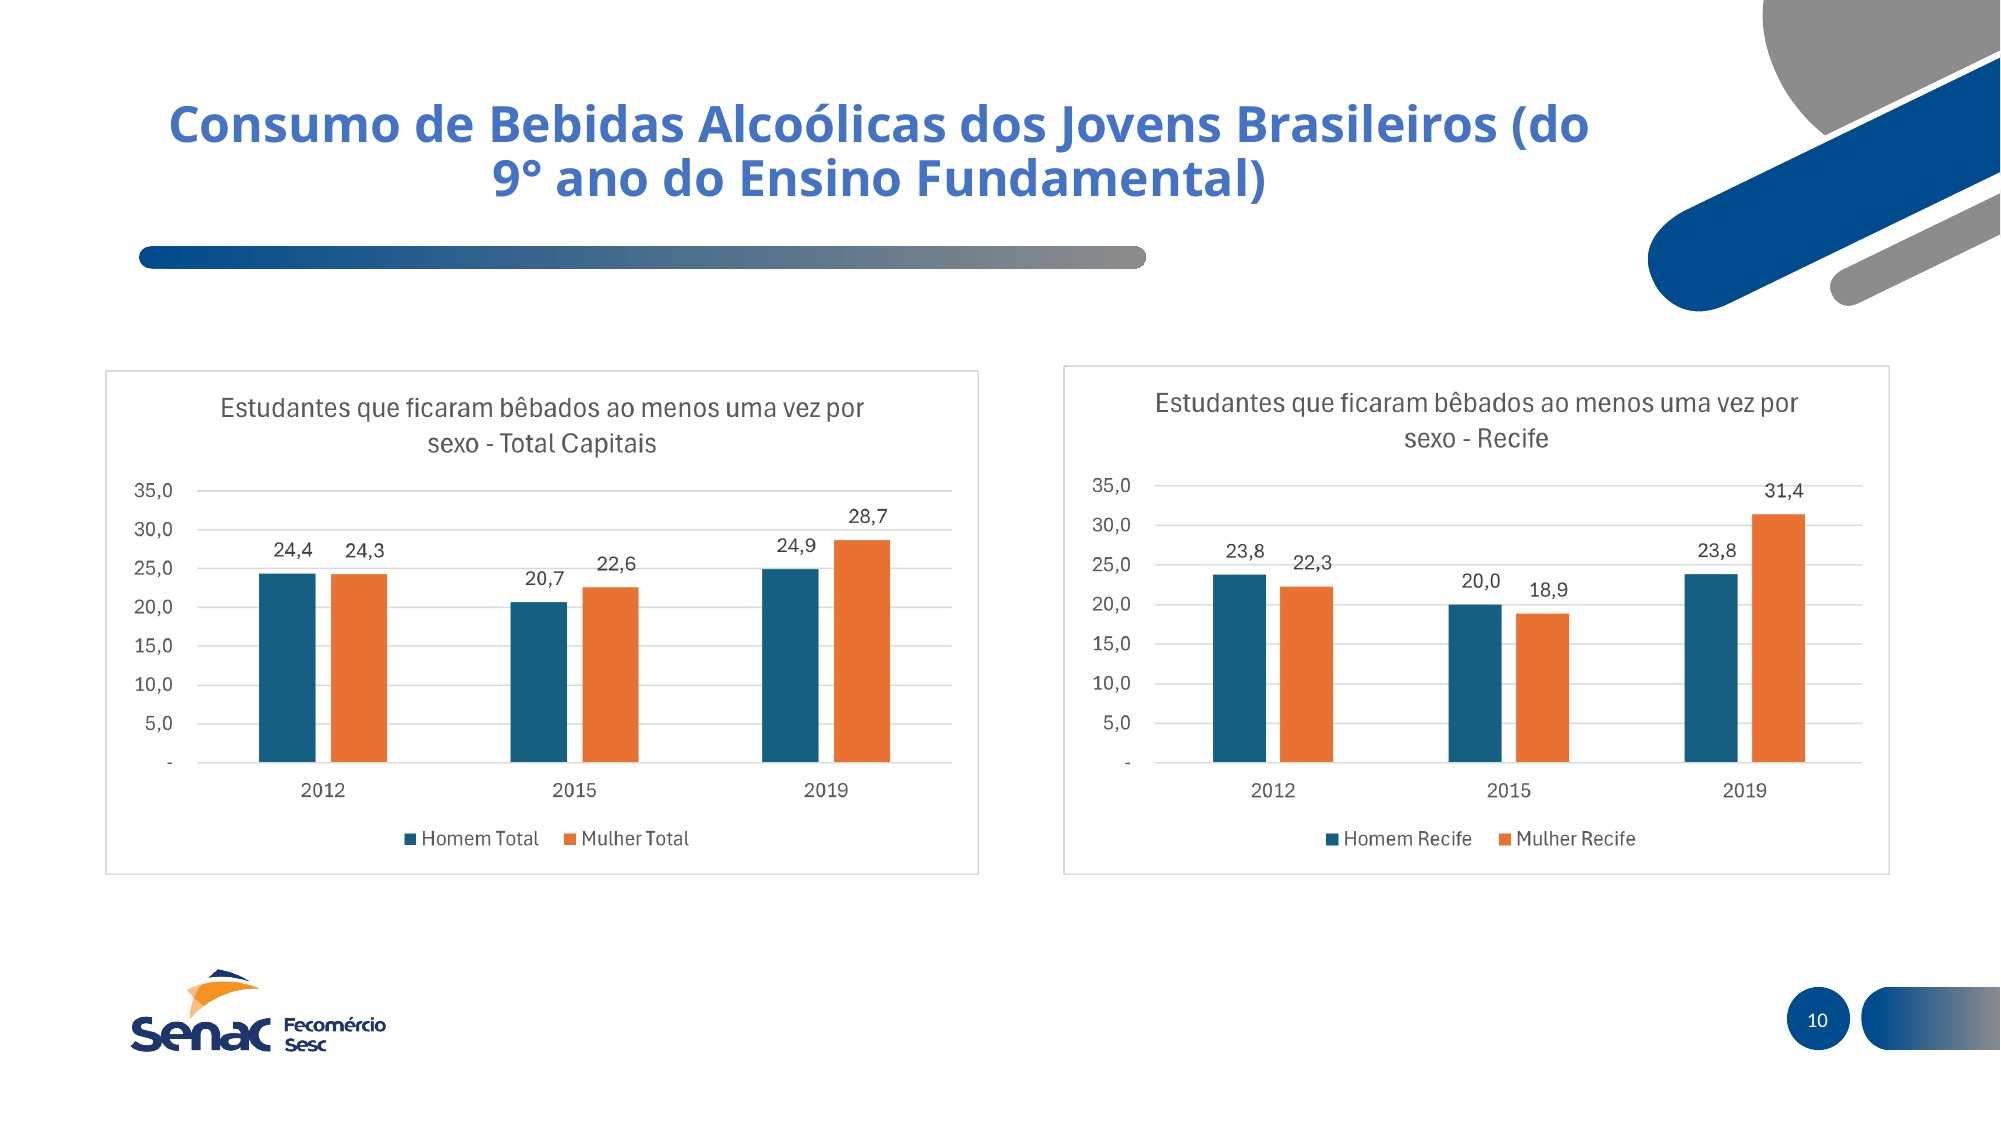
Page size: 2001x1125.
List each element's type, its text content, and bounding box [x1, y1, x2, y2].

title Consumo de Bebidas Alcoólicas dos Jovens Brasileiros (do 9° ano do Ensino Fundamental) [137, 75, 1623, 231]
picture [130, 969, 386, 1052]
picture [1063, 365, 1890, 875]
picture [105, 370, 979, 875]
slide_number 10 [1772, 989, 1863, 1050]
